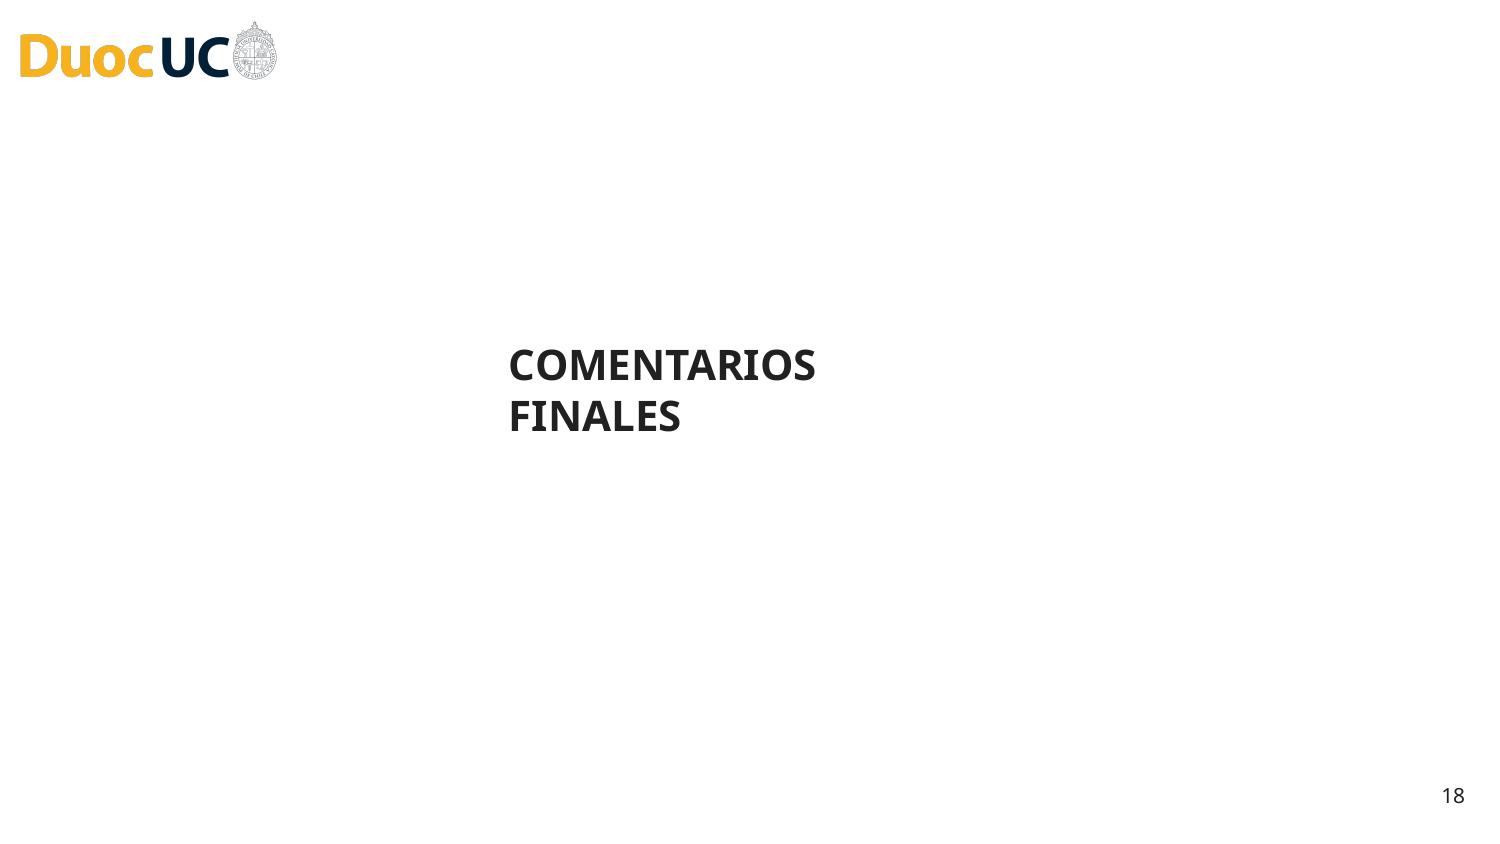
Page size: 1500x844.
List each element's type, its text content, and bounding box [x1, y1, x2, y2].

slide_number ‹#› [1389, 764, 1480, 830]
picture [17, 18, 281, 84]
title COMENTARIOS FINALES [493, 323, 1006, 456]
